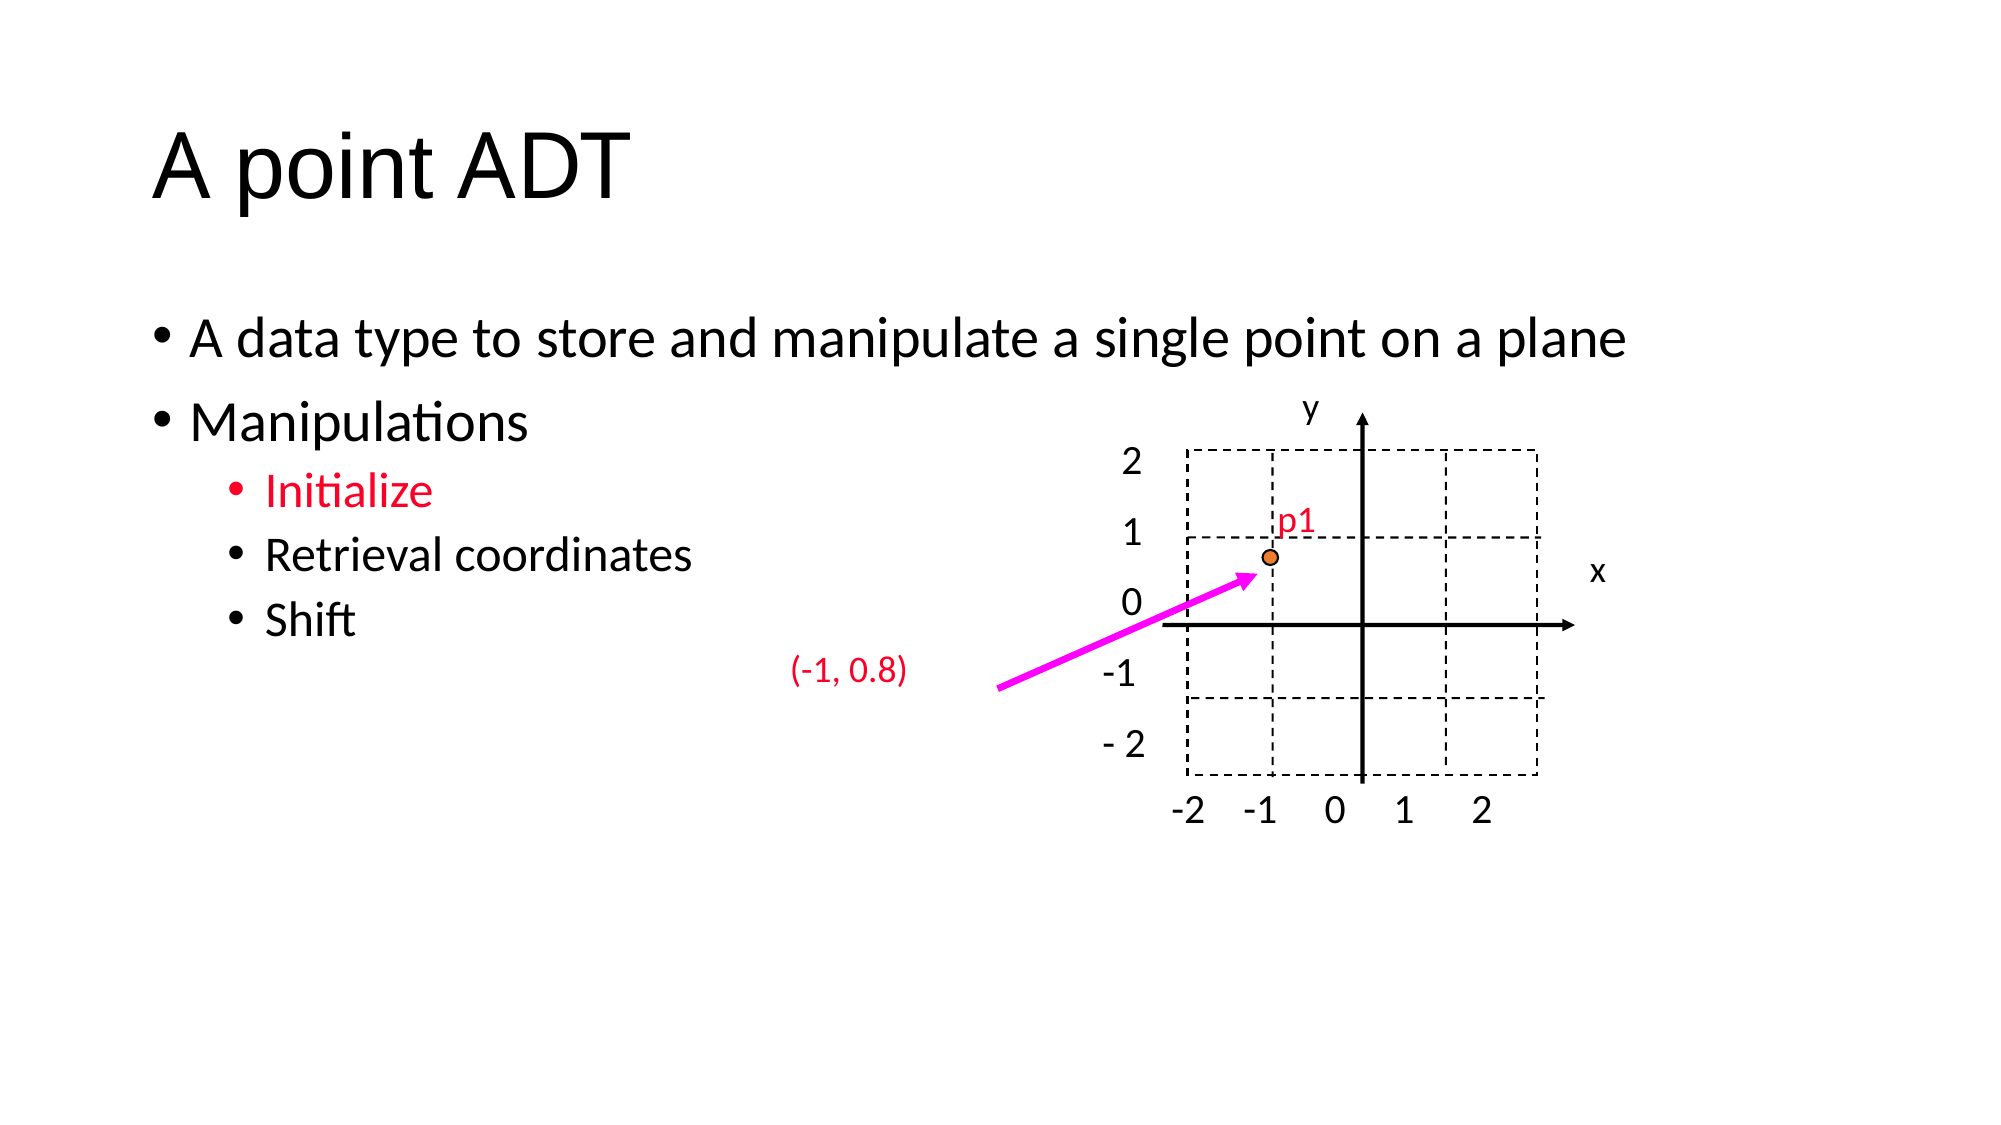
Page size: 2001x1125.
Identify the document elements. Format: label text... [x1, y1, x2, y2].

list A data type to store and manipulate a single point on a plane Manipulations Initialize Retrieval coordinates Shift [137, 299, 1863, 1014]
title A point ADT [137, 59, 1863, 278]
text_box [1087, 374, 1650, 841]
text_box (-1, 0.8) [774, 637, 1038, 698]
